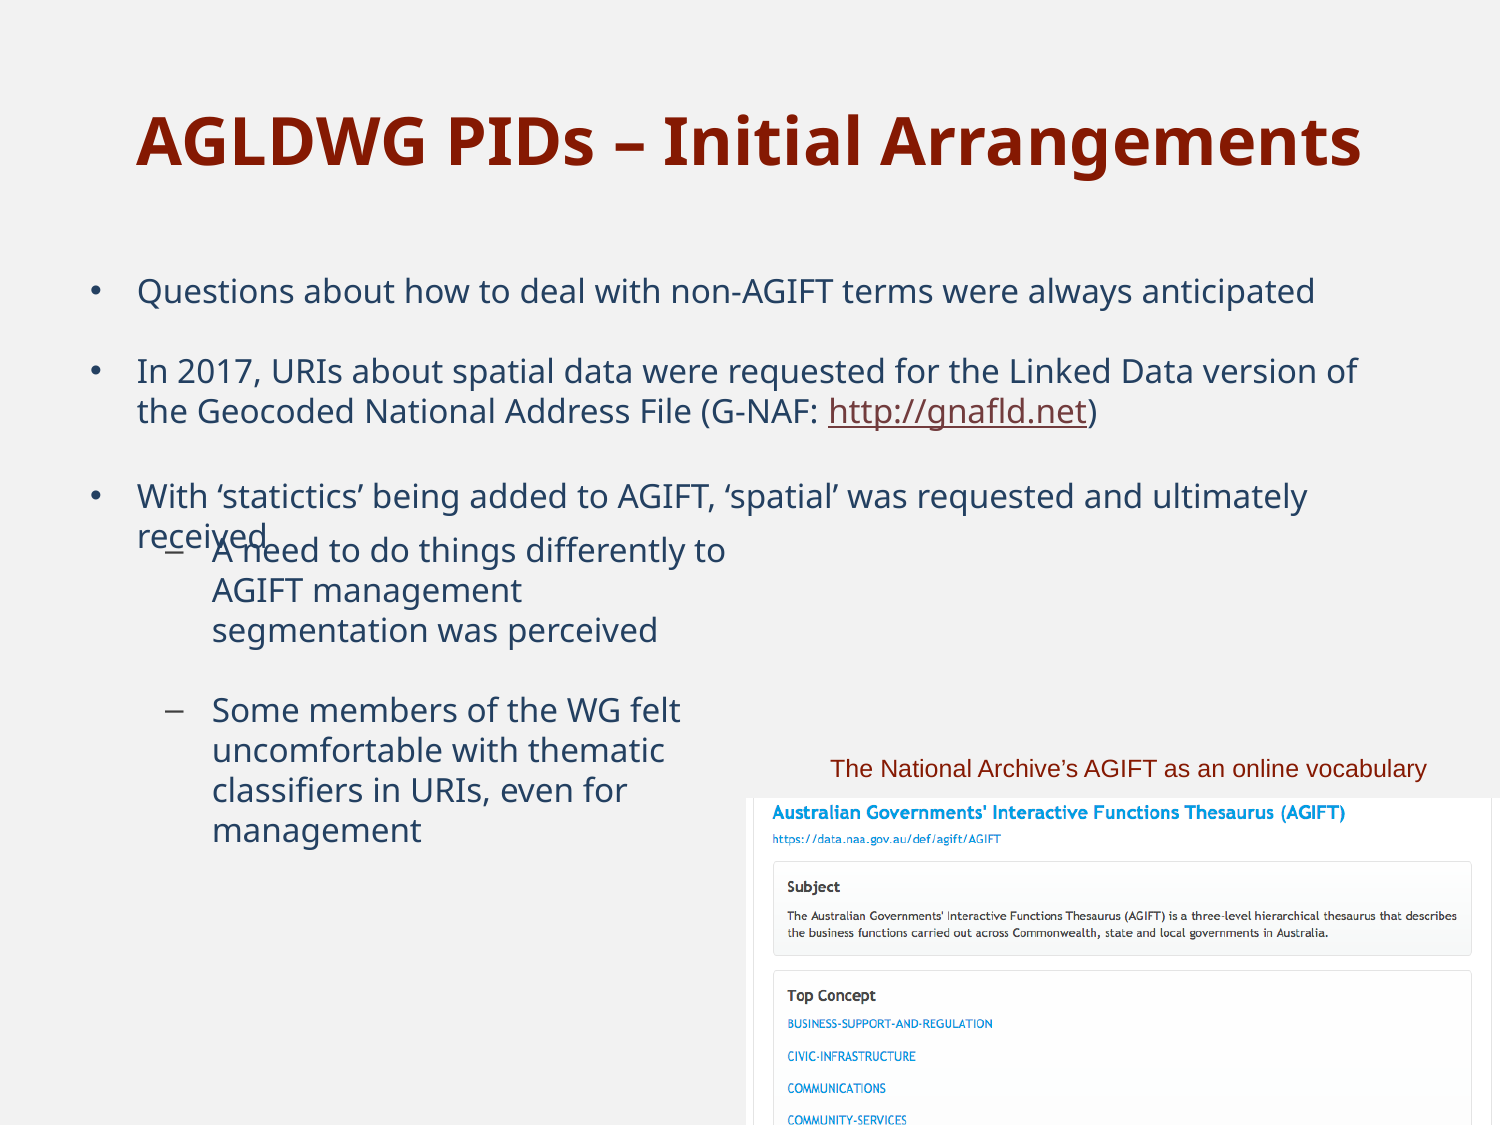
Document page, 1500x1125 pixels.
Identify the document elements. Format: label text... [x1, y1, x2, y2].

list Questions about how to deal with non-AGIFT terms were always anticipated In 2017, URIs about spatial data were requested for the Linked Data version of the Geocoded National Address File (G-NAF: http://gnafld.net) With ‘statictics’ being added to AGIFT, ‘spatial’ was requested and ultimately received [75, 262, 1425, 782]
picture [797, 1118, 809, 1125]
text_box A need to do things differently to AGIFT management segmentation was perceived Some members of the WG felt uncomfortable with thematic classifiers in URIs, even for management [74, 522, 747, 989]
picture [746, 798, 1500, 1125]
title AGLDWG PIDs – Initial Arrangements [75, 45, 1425, 233]
text_box The National Archive’s AGIFT as an online vocabulary [815, 744, 1444, 790]
